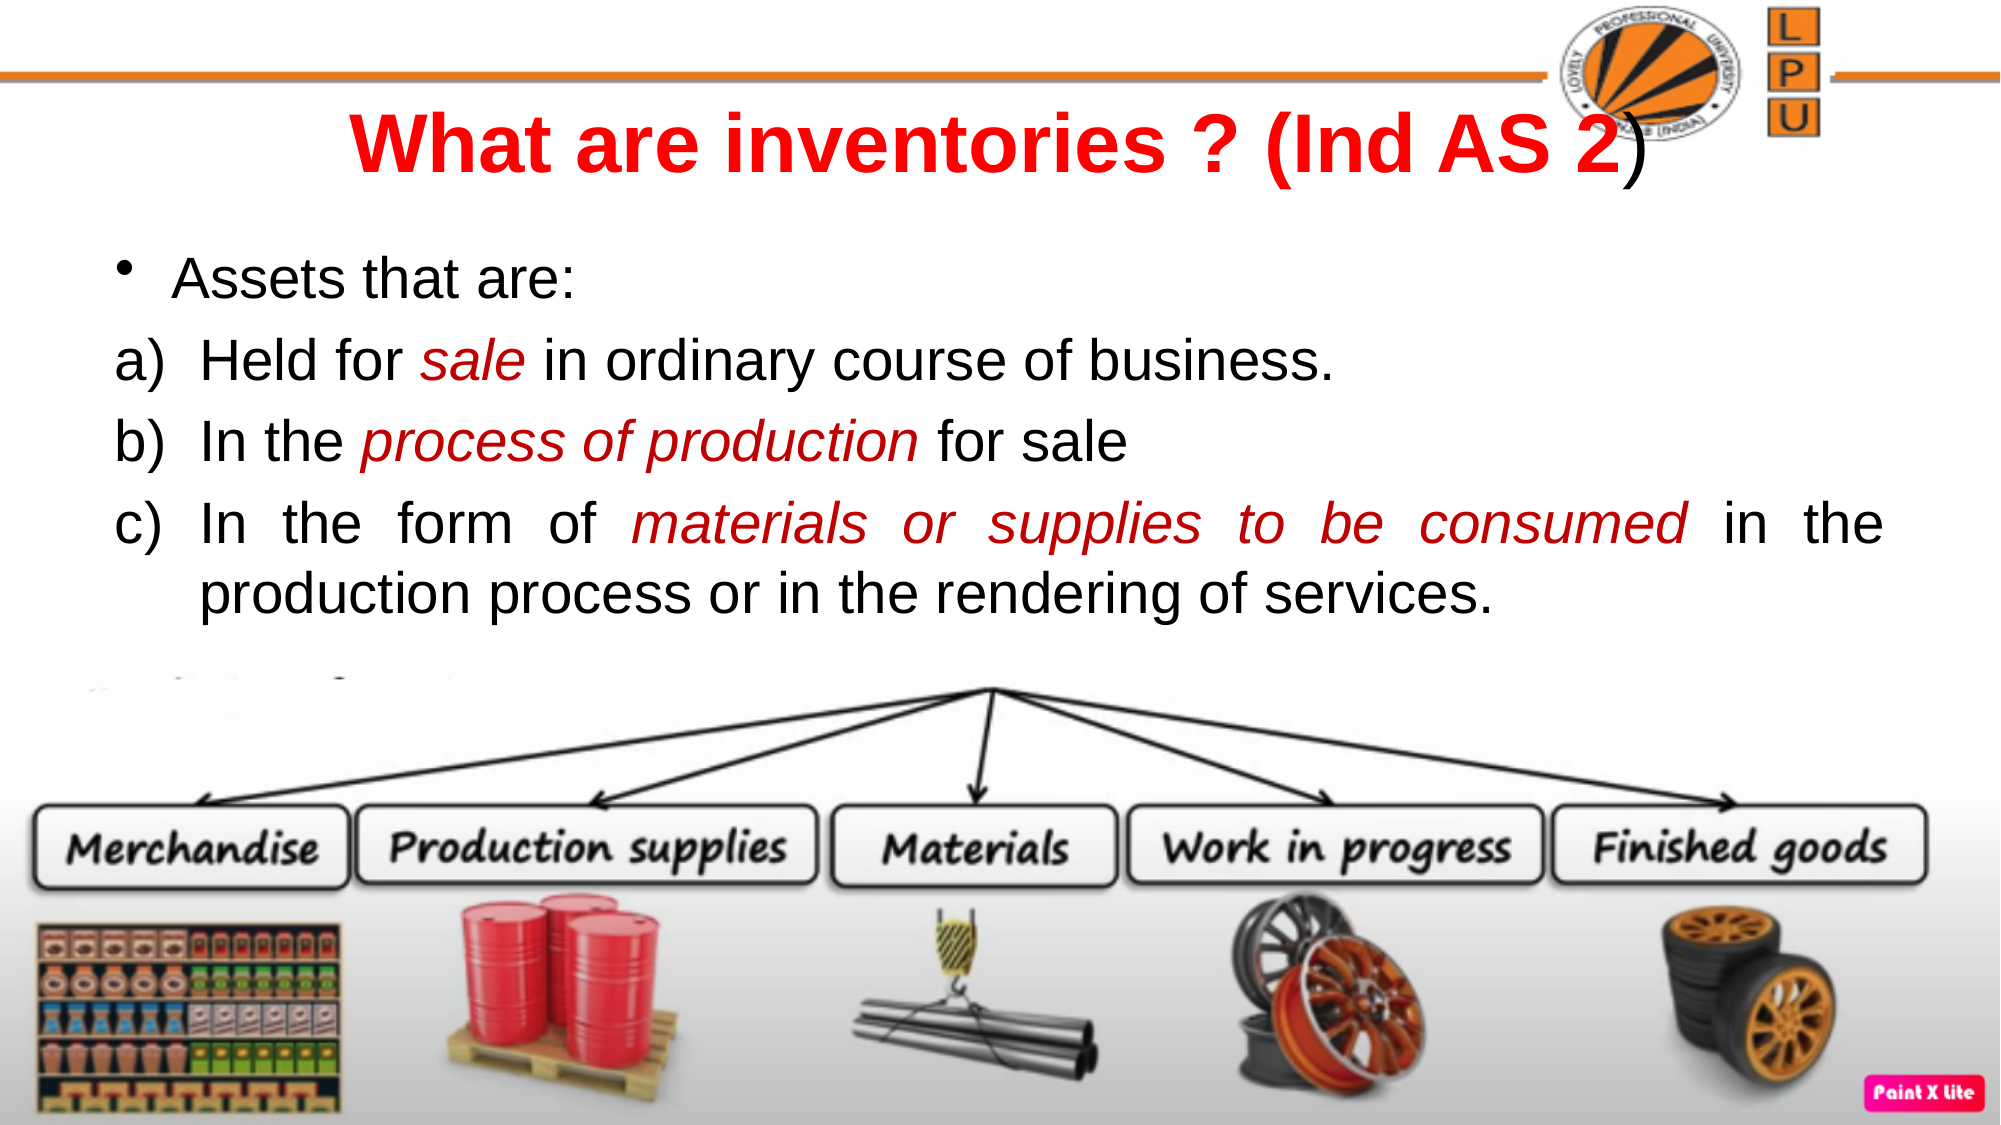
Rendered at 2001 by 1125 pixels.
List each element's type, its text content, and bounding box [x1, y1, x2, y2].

picture [0, 0, 2001, 1125]
list Assets that are: Held for sale in ordinary course of business. In the process of production for sale In the form of materials or supplies to be consumed in the production process or in the rendering of services. [99, 232, 1900, 667]
title What are inventories ? (Ind AS 2) [99, 45, 1900, 232]
